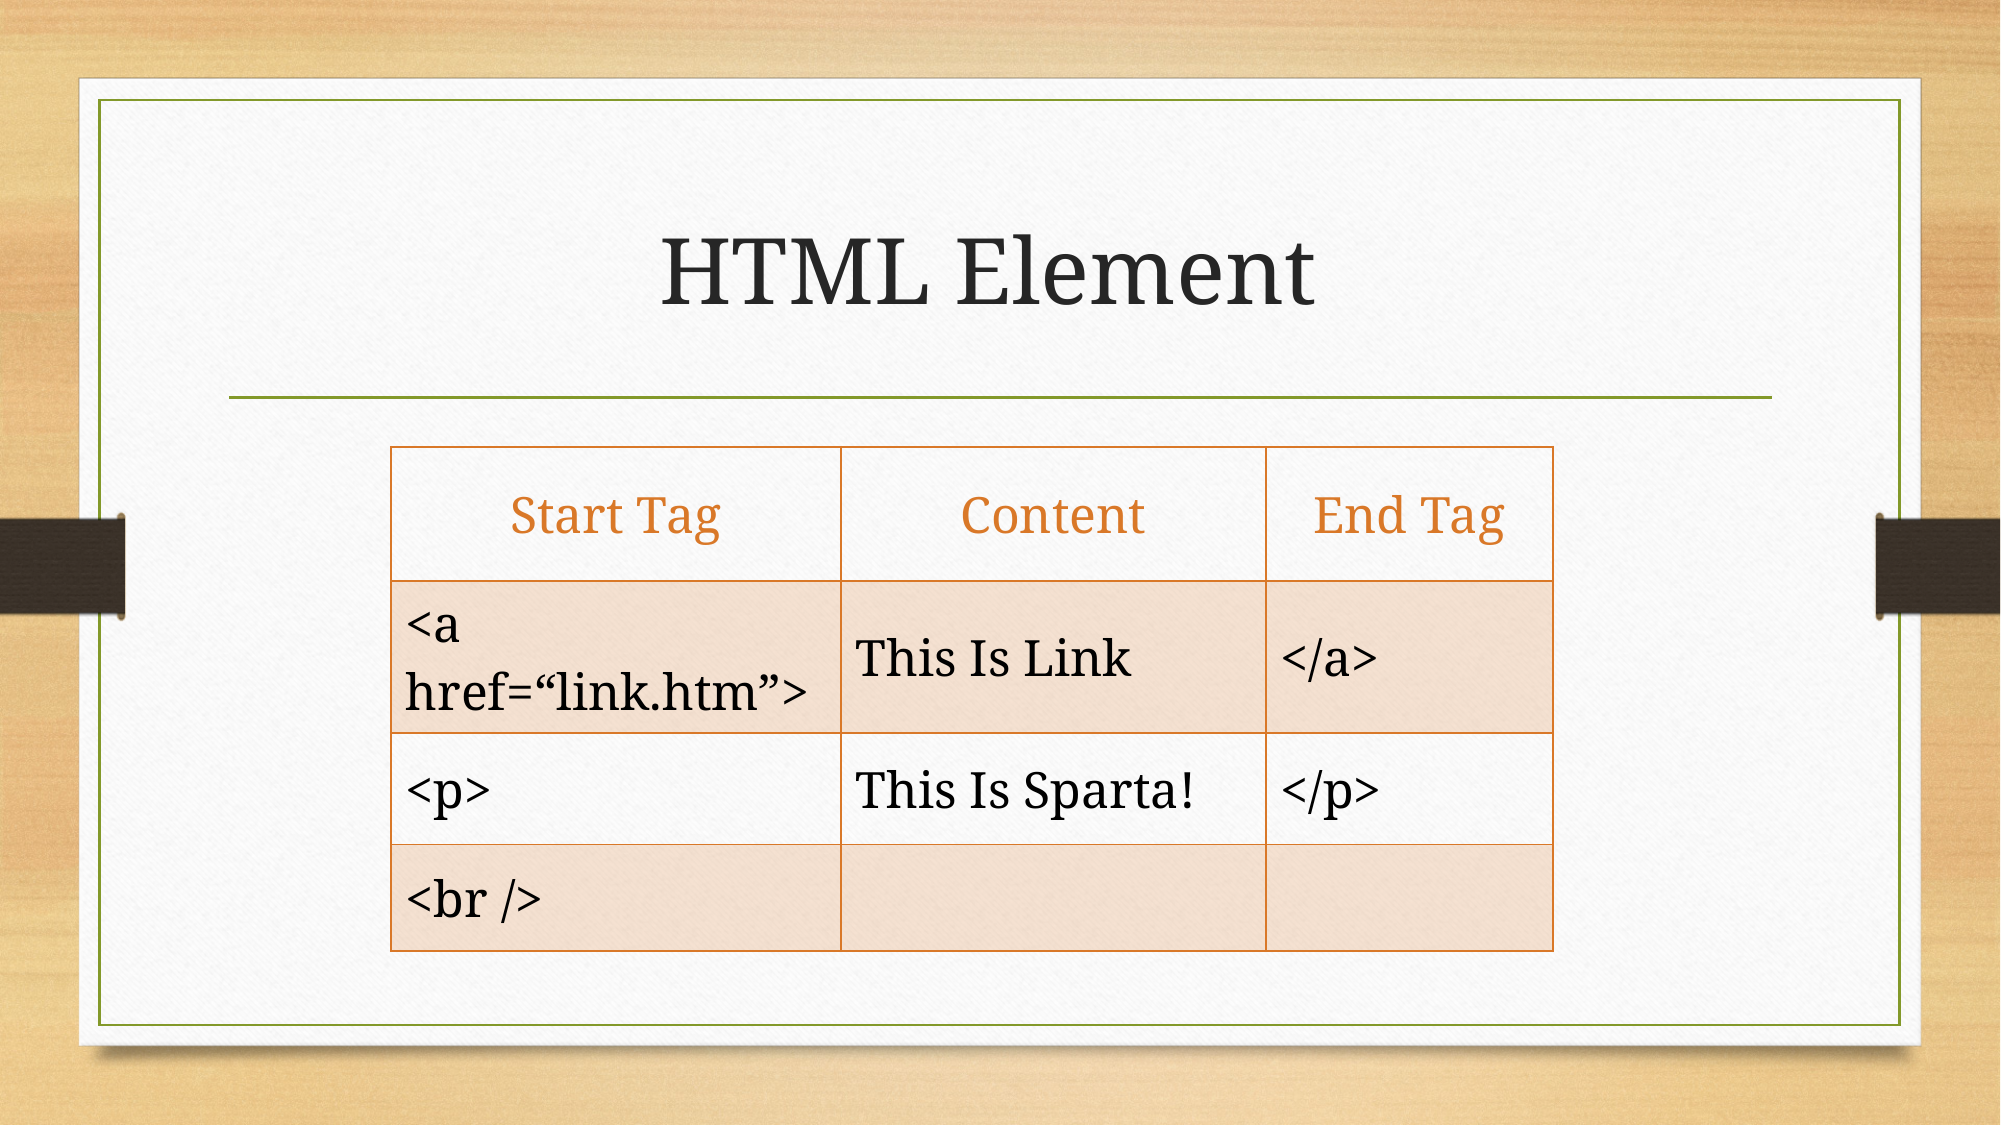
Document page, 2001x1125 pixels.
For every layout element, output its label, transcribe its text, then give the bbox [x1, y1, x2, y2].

table_header Start Tag [392, 448, 840, 580]
table_cell This Is Link [842, 582, 1265, 732]
table_cell [1267, 845, 1552, 950]
table_header End Tag [1267, 448, 1552, 580]
table_cell <a href=“link.htm”> [392, 582, 840, 732]
table_cell This Is Sparta! [842, 734, 1265, 844]
table_cell </p> [1267, 734, 1552, 844]
table_cell <p> [392, 734, 840, 844]
table_cell <br /> [392, 845, 840, 950]
table_cell [842, 845, 1265, 950]
title HTML Element [212, 161, 1788, 375]
table_header Content [842, 448, 1265, 580]
picture [0, 0, 2001, 1125]
table_cell </a> [1267, 582, 1552, 732]
